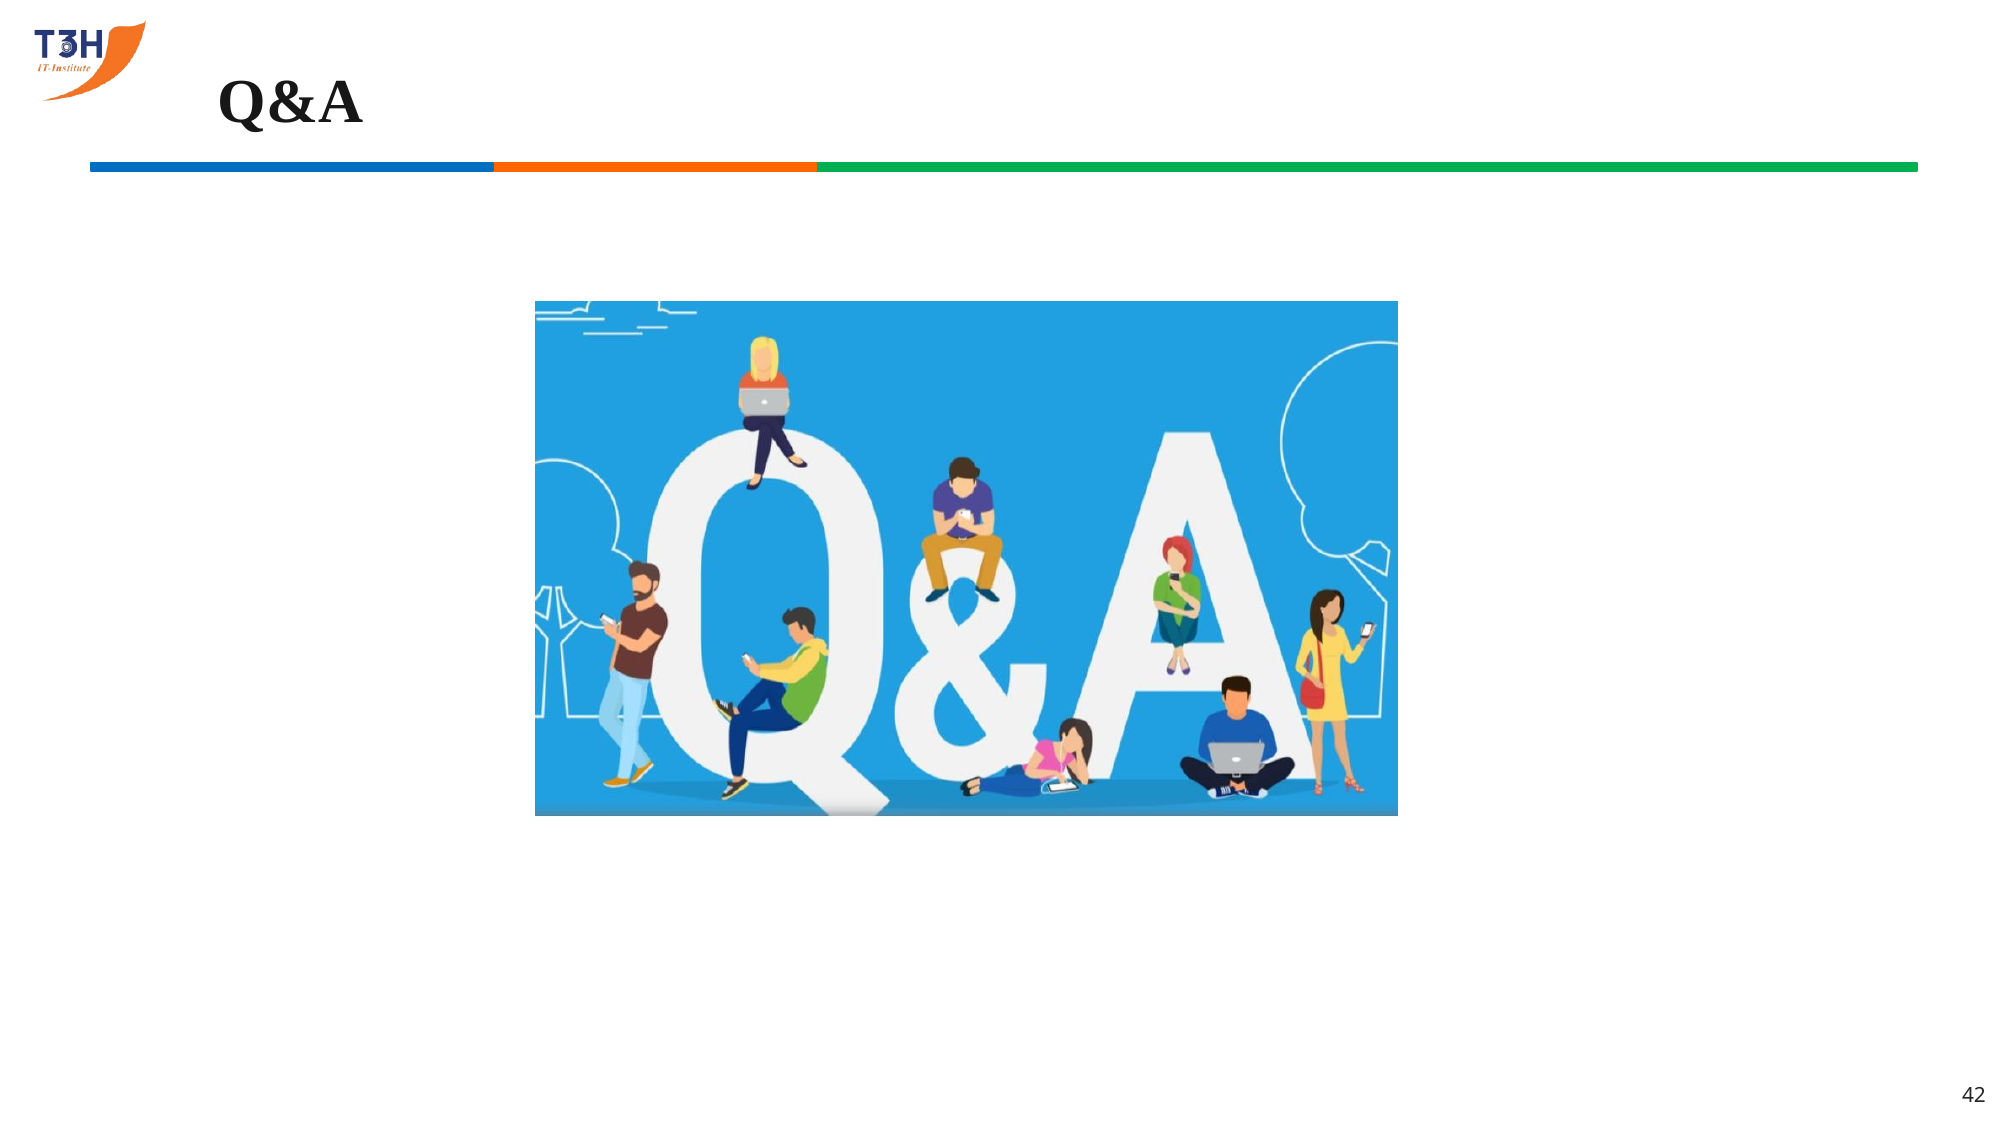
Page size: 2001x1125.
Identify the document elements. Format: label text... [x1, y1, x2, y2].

picture [34, 20, 146, 101]
picture [535, 301, 1398, 817]
slide_number 42 [1955, 1081, 1992, 1125]
text_box Q&A [215, 57, 366, 135]
